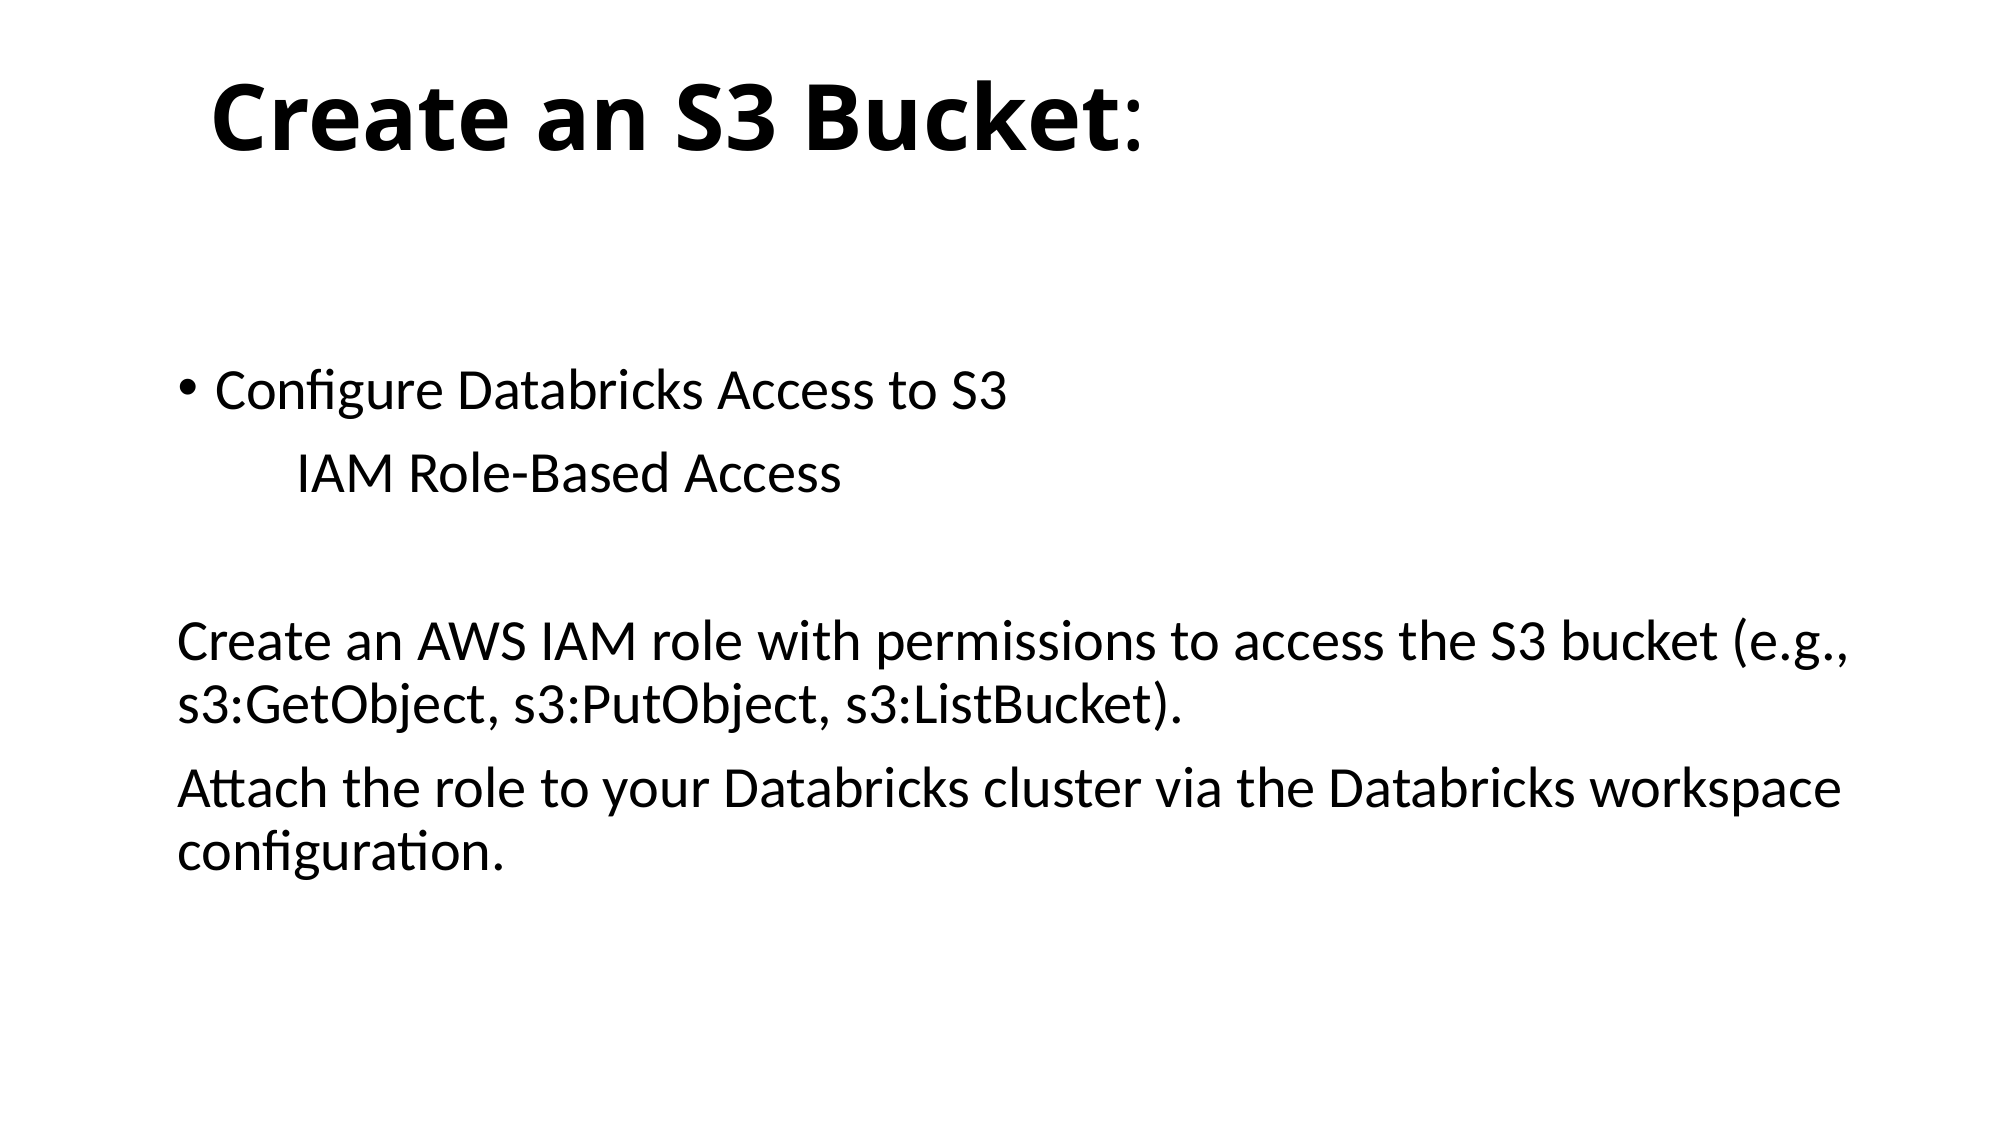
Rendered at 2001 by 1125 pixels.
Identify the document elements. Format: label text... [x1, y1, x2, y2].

text_box Create an S3 Bucket: [194, 12, 1920, 230]
list Configure Databricks Access to S3 IAM Role-Based Access Create an AWS IAM role with permissions to access the S3 bucket (e.g., s3:GetObject, s3:PutObject, s3:ListBucket). Attach the role to your Databricks cluster via the Databricks workspace configuration. [162, 351, 1888, 1066]
